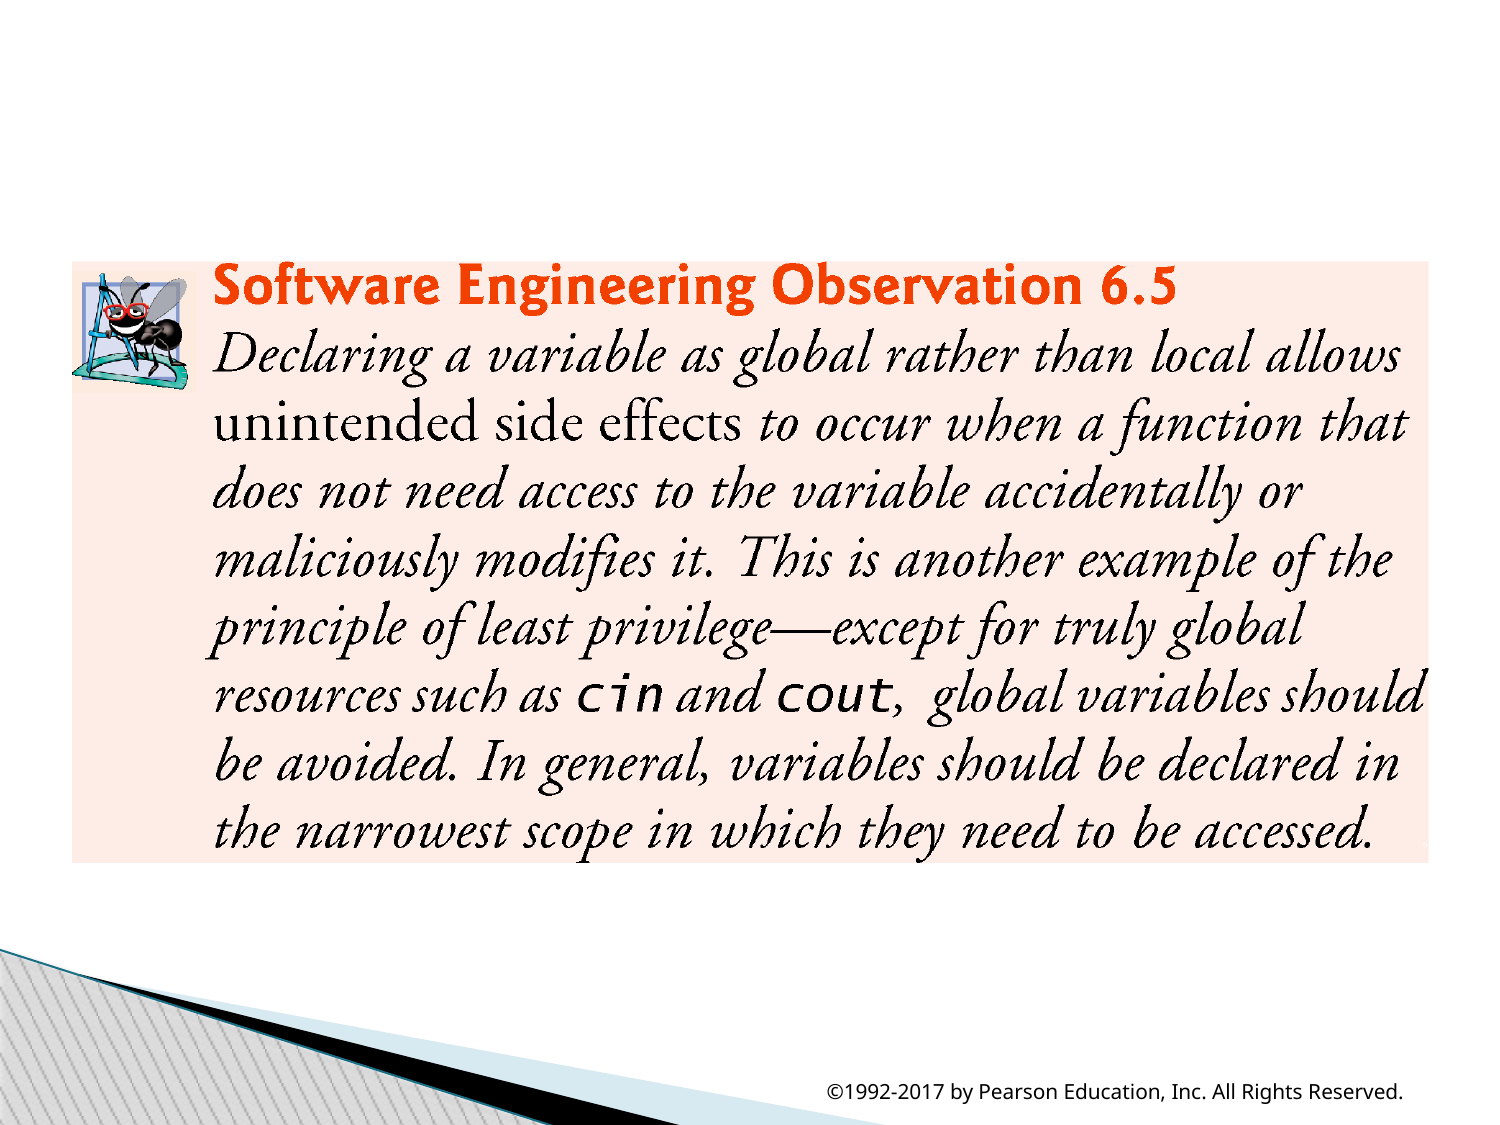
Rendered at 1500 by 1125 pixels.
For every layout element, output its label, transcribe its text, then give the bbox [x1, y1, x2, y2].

text_box ©1992-2017 by Pearson Education, Inc. All Rights Reserved. [649, 1051, 1419, 1112]
picture [0, 189, 1500, 936]
